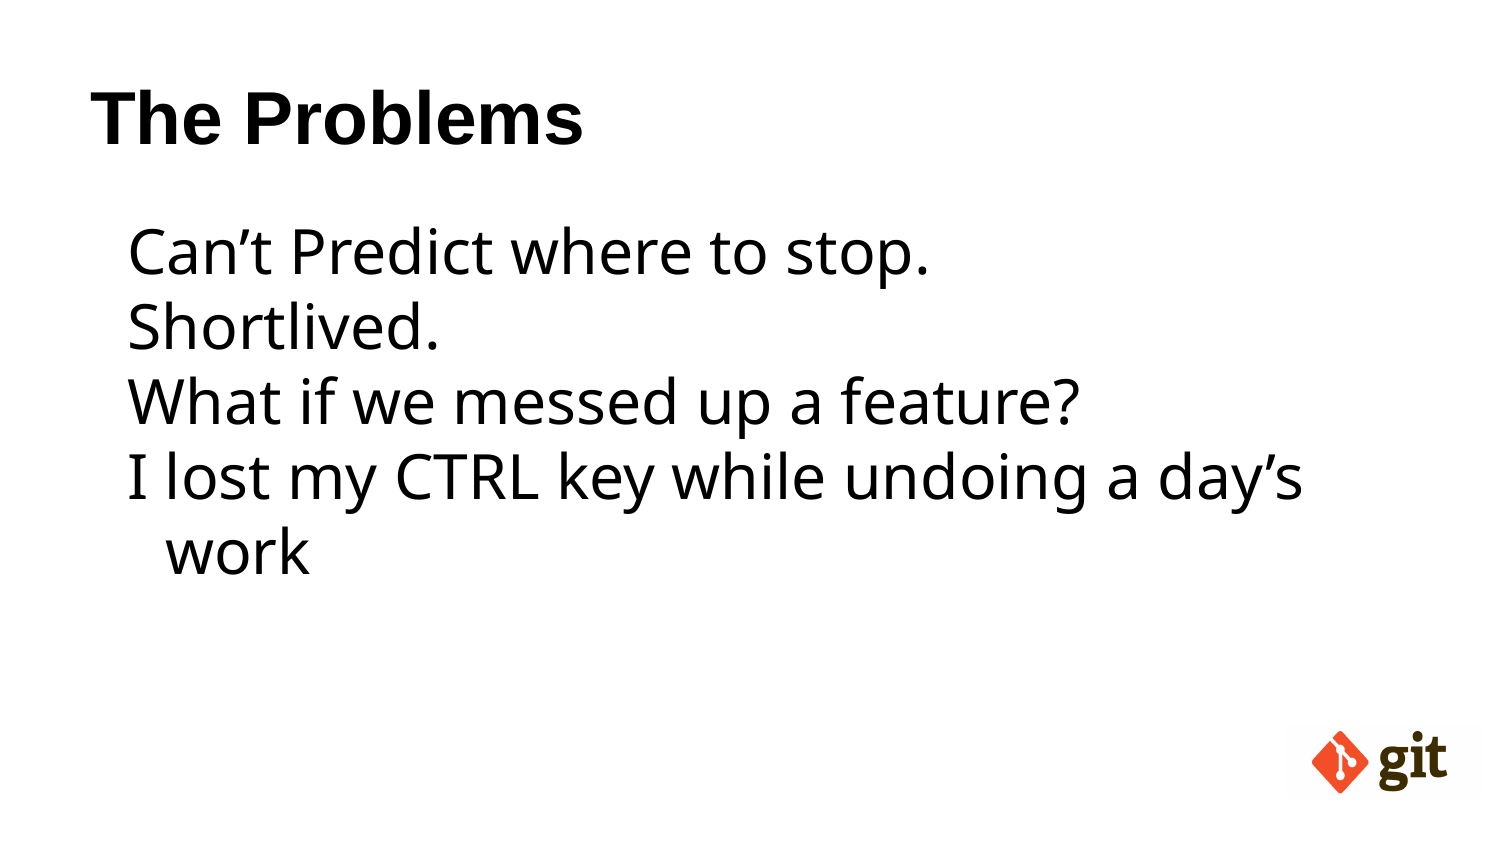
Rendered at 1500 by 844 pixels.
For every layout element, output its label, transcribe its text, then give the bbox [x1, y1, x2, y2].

list Can’t Predict where to stop. Shortlived. What if we messed up a feature? I lost my CTRL key while undoing a day’s work [75, 196, 1425, 808]
title The Problems [75, 33, 1425, 175]
picture [1285, 724, 1482, 799]
